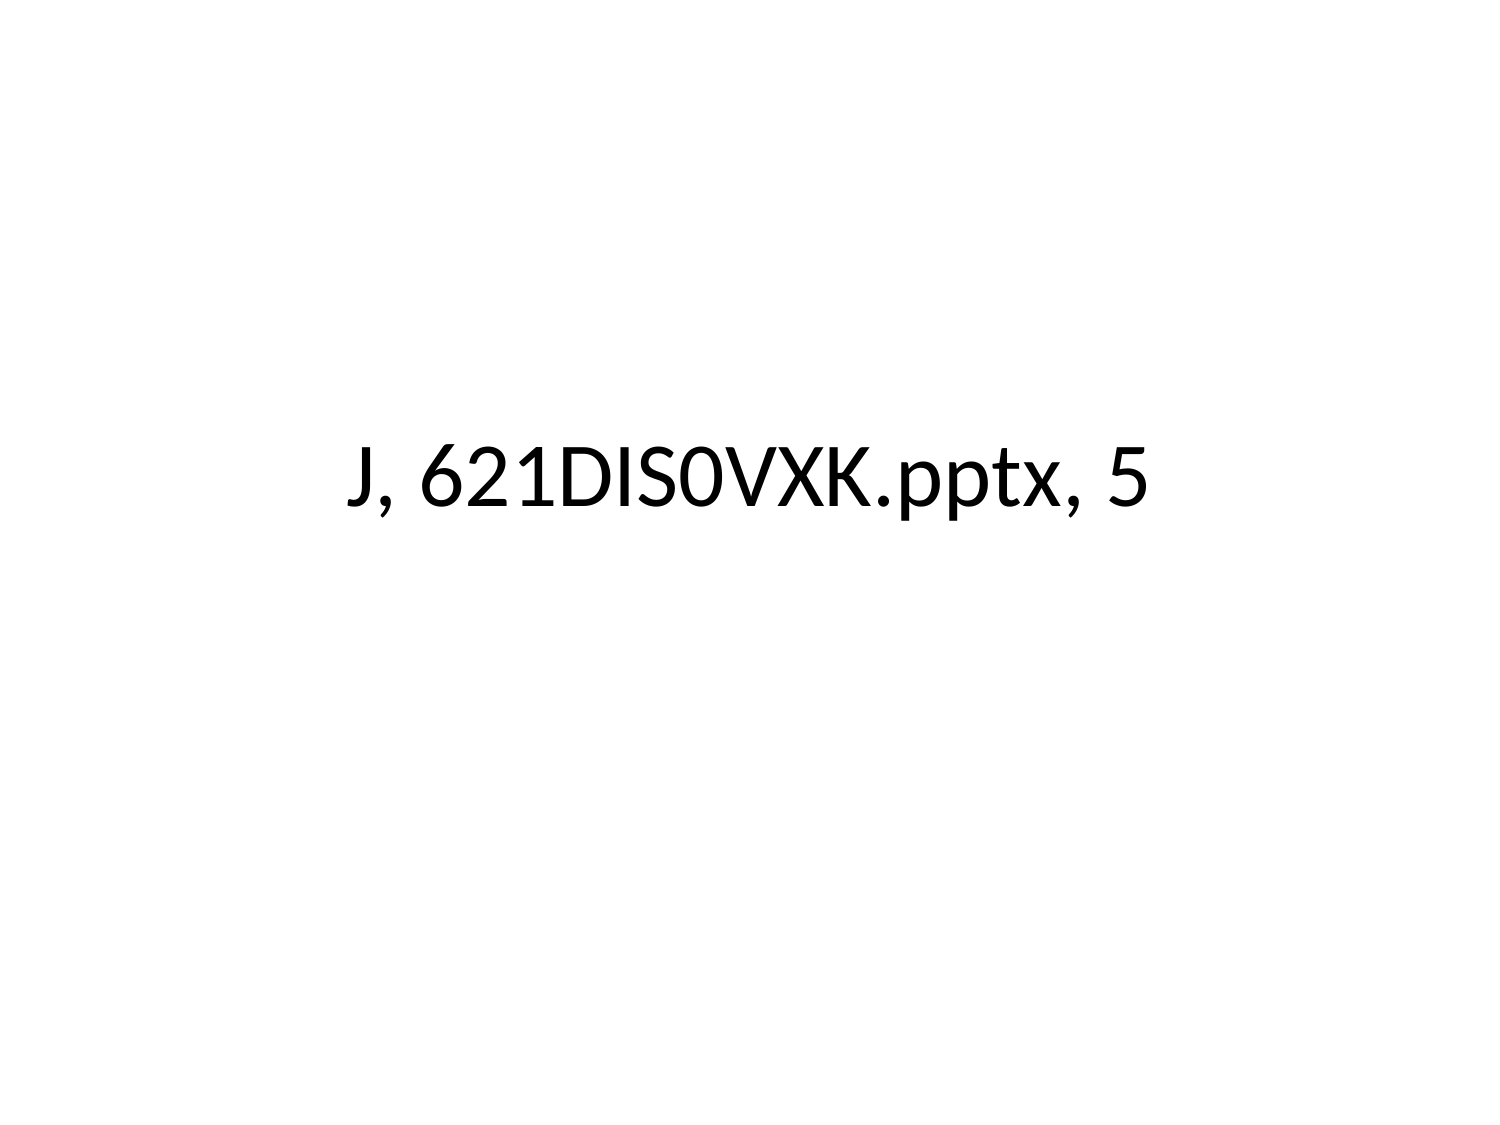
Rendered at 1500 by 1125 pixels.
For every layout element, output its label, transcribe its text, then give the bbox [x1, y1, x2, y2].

title J, 621DIS0VXK.pptx, 5 [112, 349, 1388, 591]
